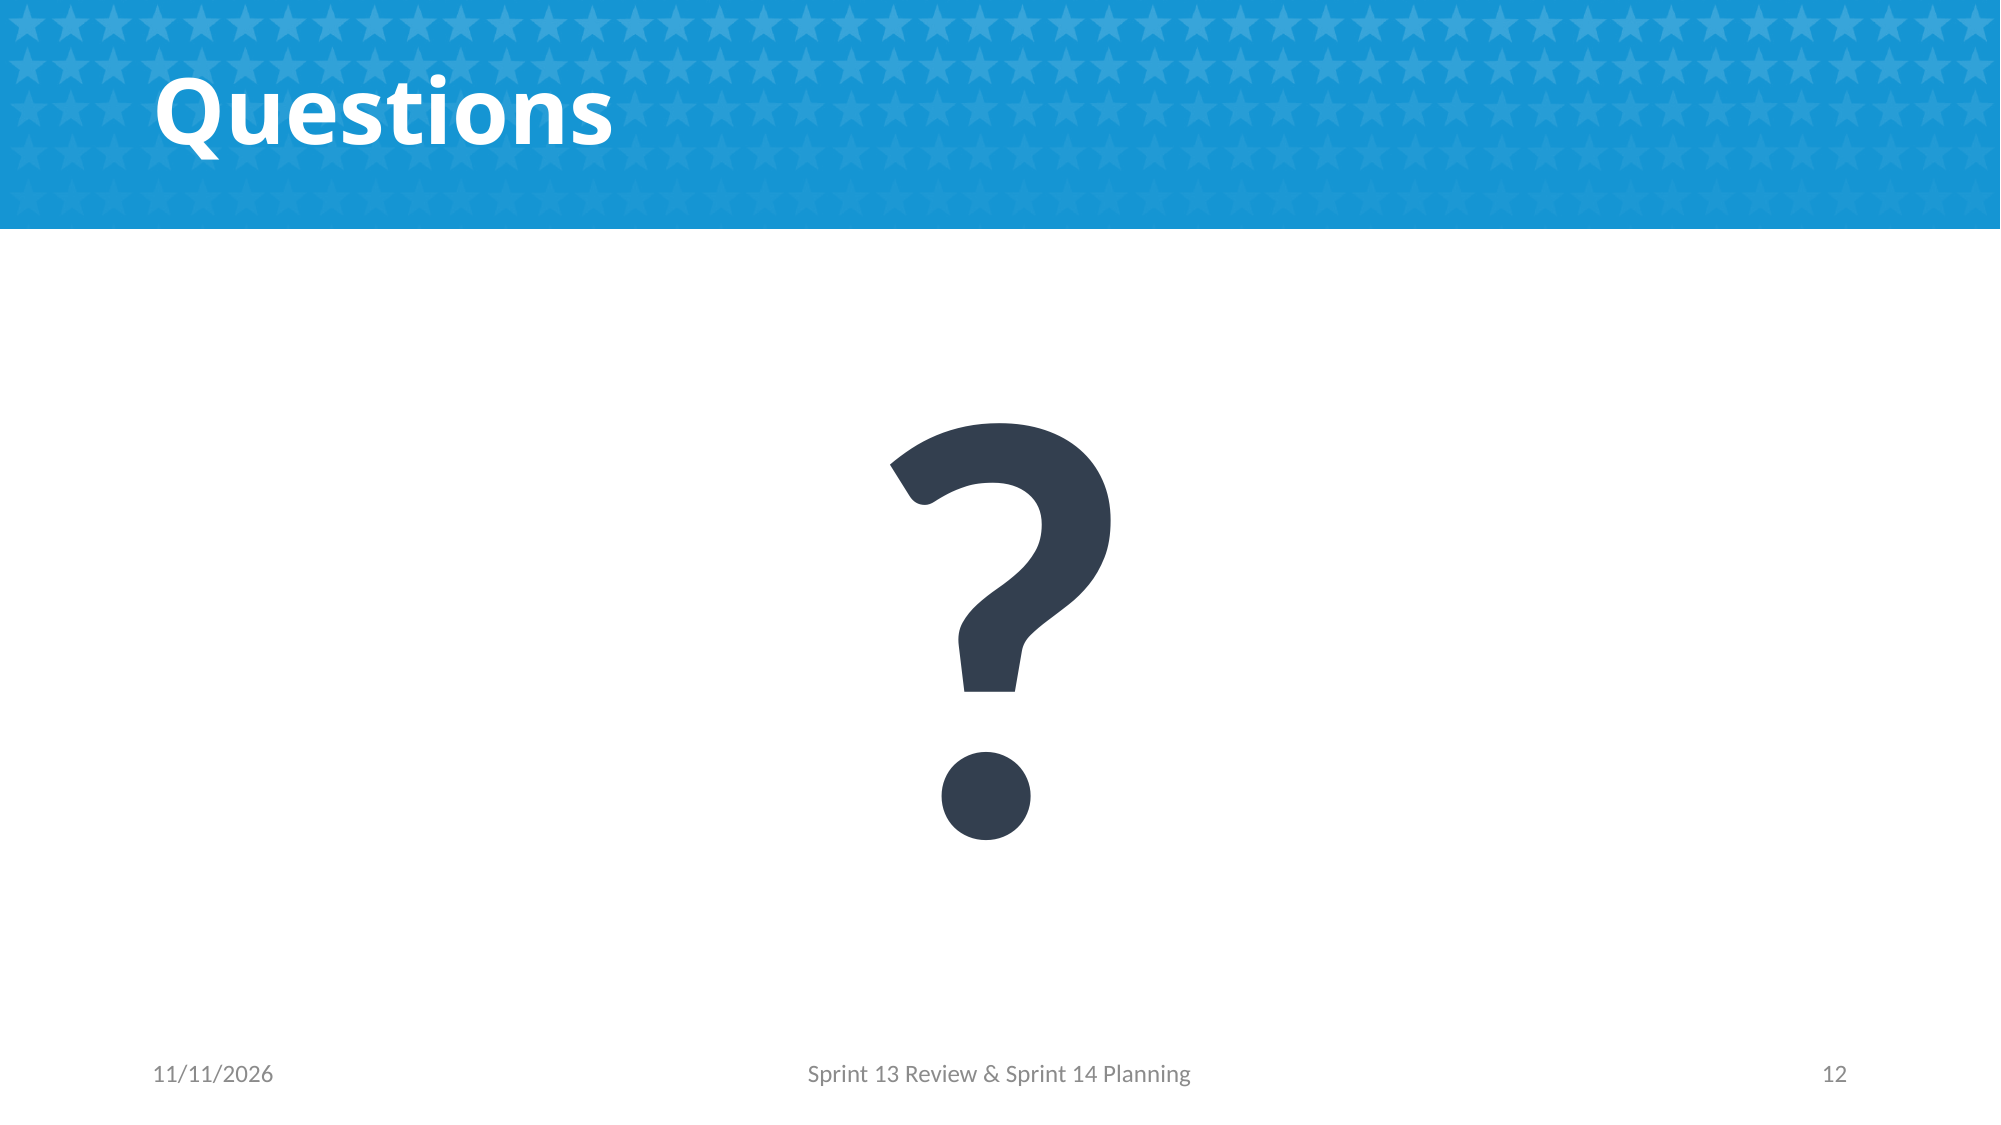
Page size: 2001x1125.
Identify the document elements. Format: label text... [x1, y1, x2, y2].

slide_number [137, 1042, 588, 1103]
picture [0, 0, 2000, 229]
text_box ? [846, 230, 1154, 964]
title Questions [137, 30, 1863, 200]
slide_number 12 [1412, 1042, 1863, 1103]
footer Sprint 13 Review & Sprint 14 Planning [662, 1042, 1338, 1103]
